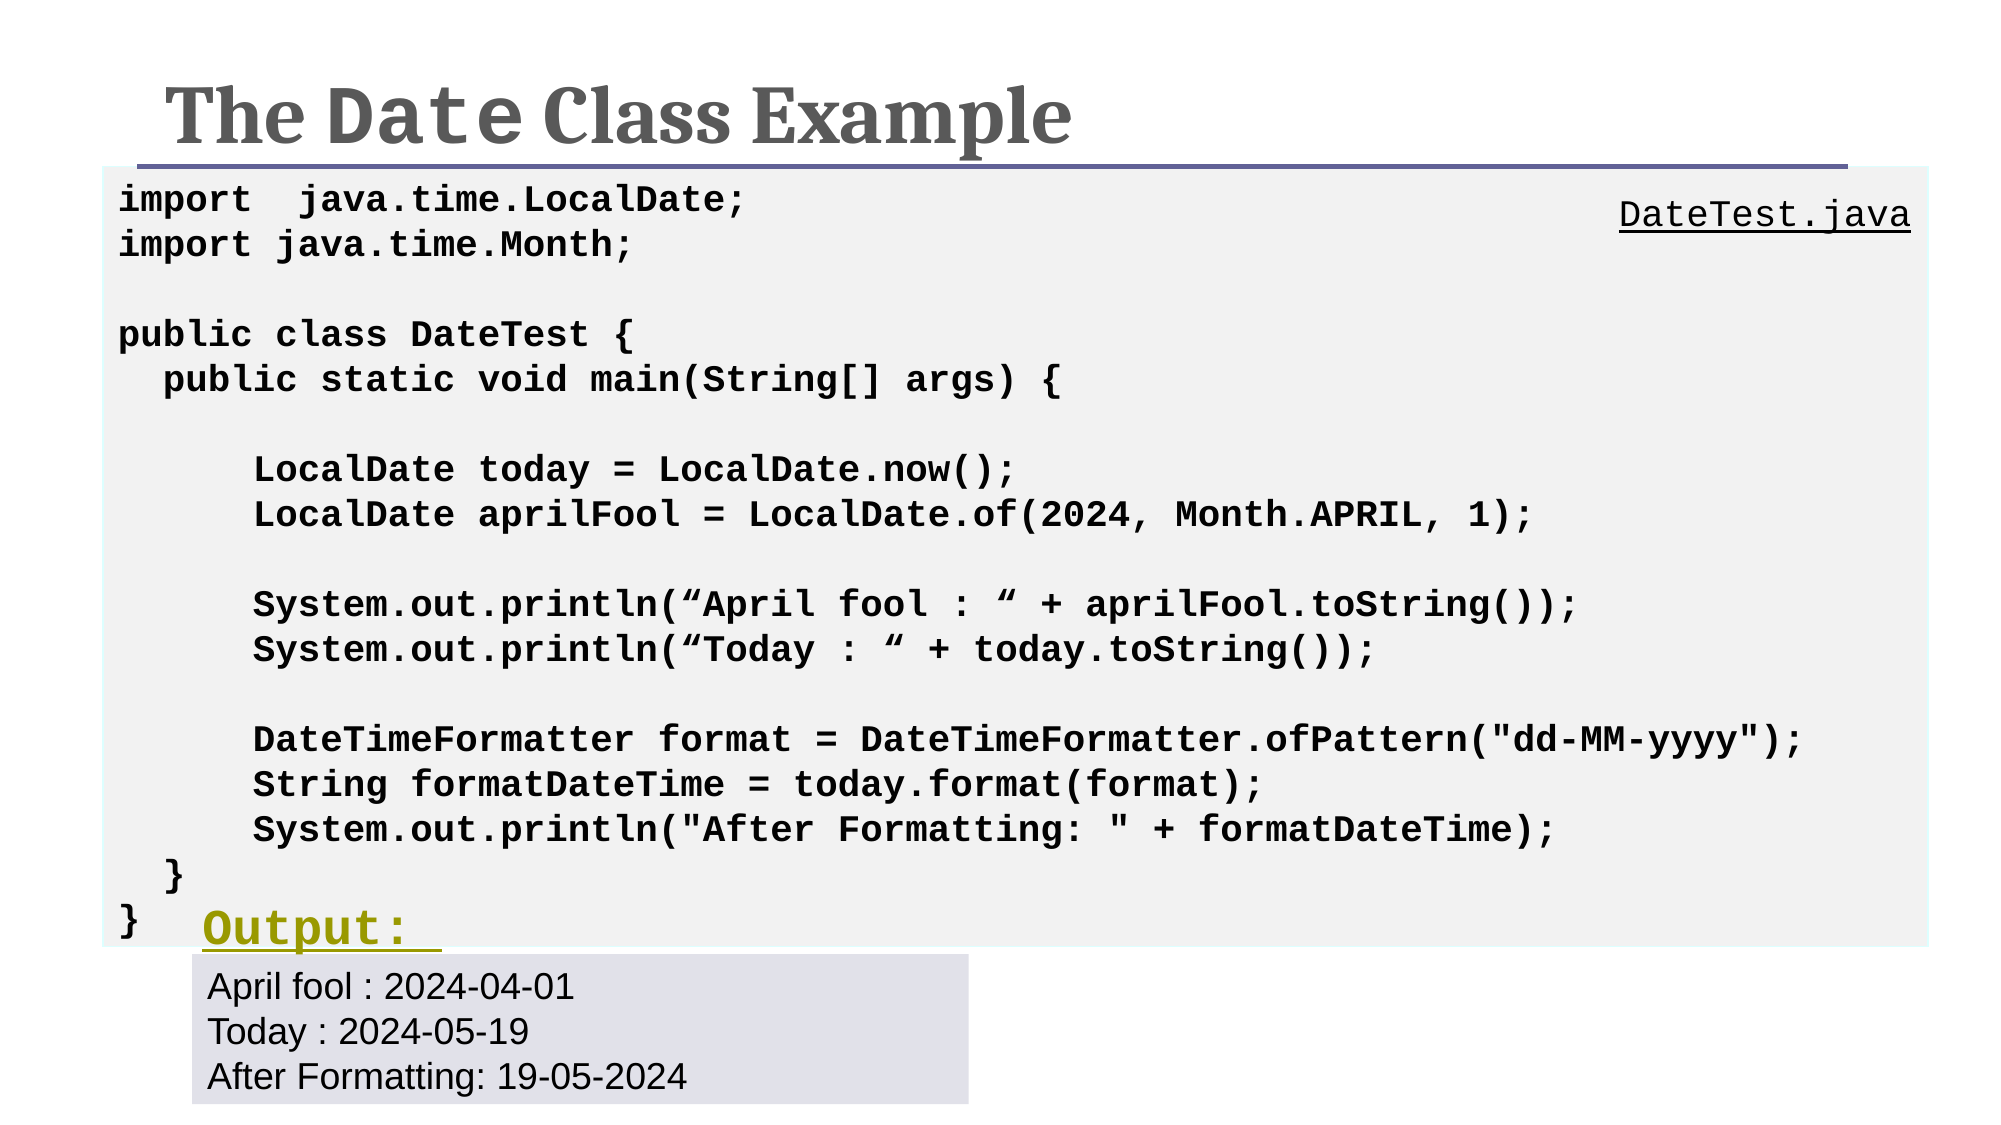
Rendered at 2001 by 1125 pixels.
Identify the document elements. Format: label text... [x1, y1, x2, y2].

text_box April fool : 2024-04-01 Today : 2024-05-19 After Formatting: 19-05-2024 [192, 954, 969, 1105]
text_box import java.time.LocalDate; import java.time.Month; public class DateTest { public static void main(String[] args) { LocalDate today = LocalDate.now(); LocalDate aprilFool = LocalDate.of(2024, Month.APRIL, 1); System.out.println(“April fool : “ + aprilFool.toString()); System.out.println(“Today : “ + today.toString()); DateTimeFormatter format = DateTimeFormatter.ofPattern("dd-MM-yyyy"); String formatDateTime = today.format(format); System.out.println("After Formatting: " + formatDateTime); } } [102, 166, 1929, 947]
list Output: [179, 886, 799, 955]
text_box DateTest.java [1603, 181, 1929, 242]
title The Date Class Example [150, 79, 1576, 164]
